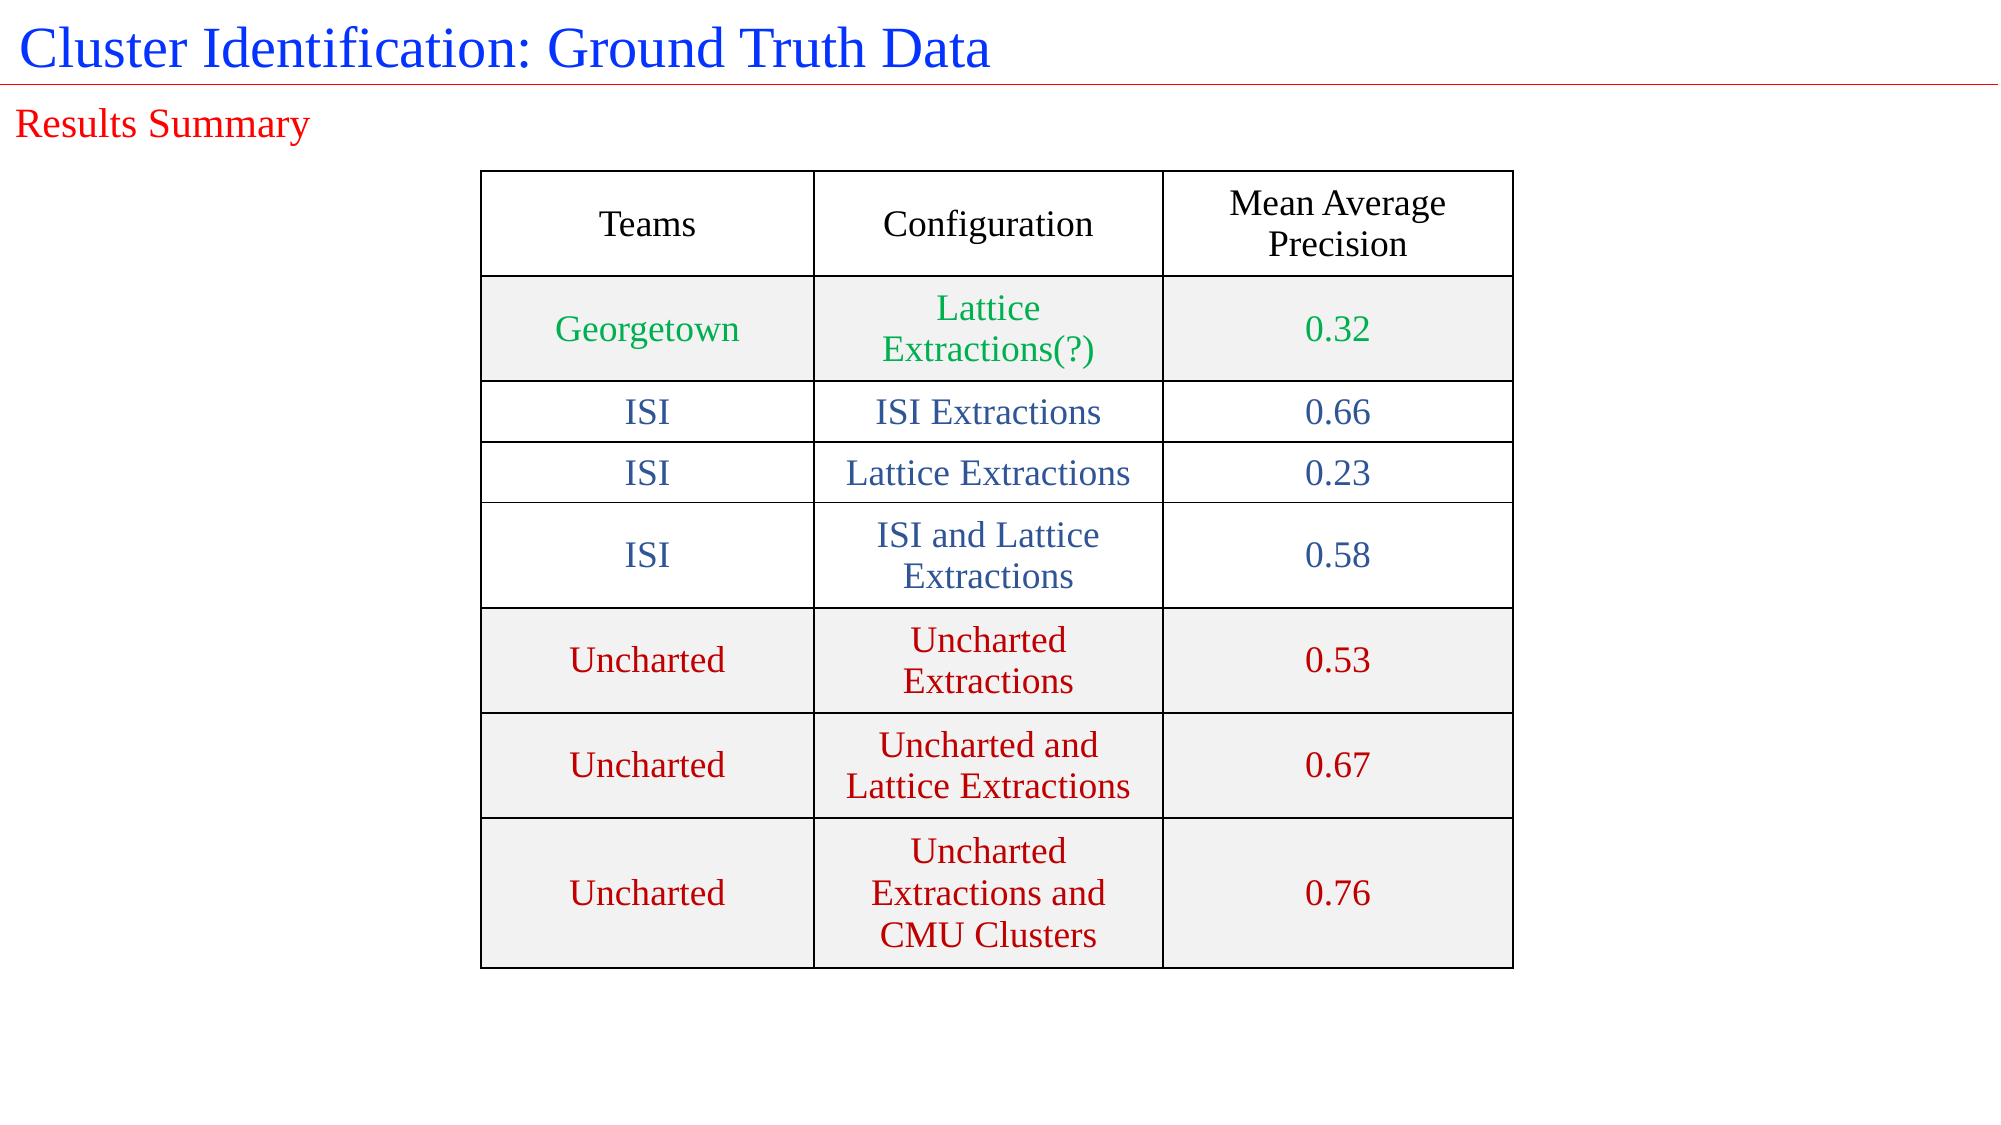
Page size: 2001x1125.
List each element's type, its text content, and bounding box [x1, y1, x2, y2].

table_cell ISI Extractions [815, 382, 1162, 441]
table_cell 0.76 [1164, 819, 1512, 967]
table_cell Uncharted Extractions [815, 609, 1162, 712]
table_cell 0.32 [1164, 277, 1512, 380]
table_cell Uncharted and Lattice Extractions [815, 714, 1162, 817]
table_cell Lattice Extractions(?) [815, 277, 1162, 380]
table_cell Uncharted [482, 714, 813, 817]
table_header Mean Average Precision [1164, 172, 1512, 275]
table_cell ISI and Lattice Extractions [815, 503, 1162, 607]
text_box Cluster Identification: Ground Truth Data [4, 2, 1007, 84]
table_cell 0.23 [1164, 443, 1512, 502]
table_cell Uncharted [482, 609, 813, 712]
table_cell Uncharted Extractions and CMU Clusters [815, 819, 1162, 967]
table_header Configuration [815, 172, 1162, 275]
table_cell 0.66 [1164, 382, 1512, 441]
table_cell ISI [482, 382, 813, 441]
table_cell Uncharted [482, 819, 813, 967]
table_cell Georgetown [482, 277, 813, 380]
table_cell ISI [482, 503, 813, 607]
text_box Results Summary [0, 87, 525, 153]
table_cell Lattice Extractions [815, 443, 1162, 502]
table_cell 0.67 [1164, 714, 1512, 817]
table_cell ISI [482, 443, 813, 502]
table_cell 0.53 [1164, 609, 1512, 712]
table_header Teams [482, 172, 813, 275]
table_cell 0.58 [1164, 503, 1512, 607]
